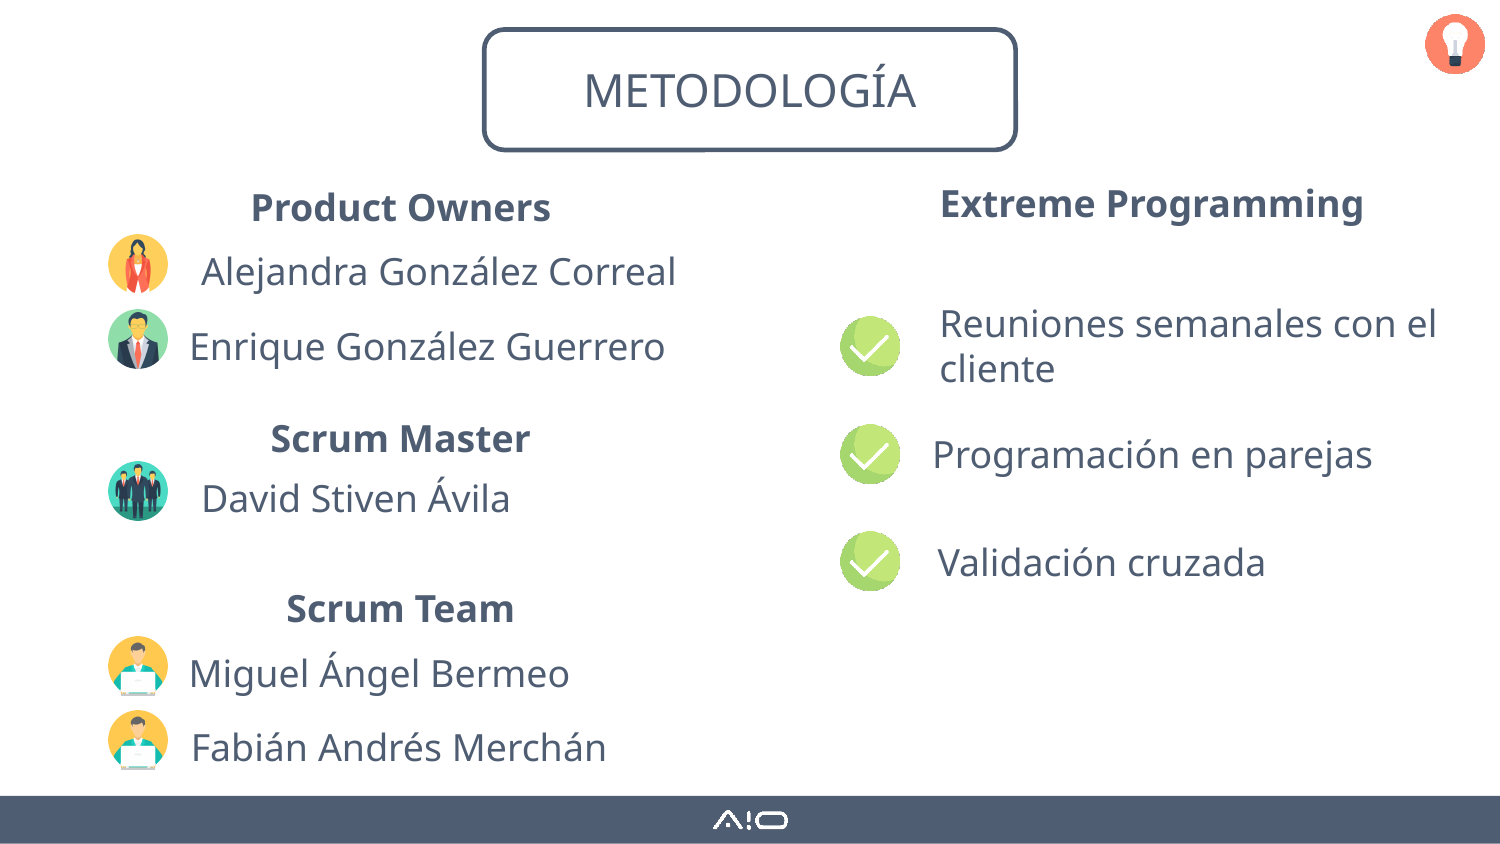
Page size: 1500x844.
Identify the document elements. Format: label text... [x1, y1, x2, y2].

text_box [840, 292, 1500, 399]
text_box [108, 385, 681, 528]
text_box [840, 531, 1280, 593]
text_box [0, 795, 1500, 844]
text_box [840, 423, 1391, 484]
text_box Extreme Programming [840, 165, 1465, 282]
picture [1424, 14, 1485, 74]
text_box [108, 555, 617, 770]
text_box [108, 153, 749, 369]
text_box METODOLOGÍA [483, 28, 1017, 151]
